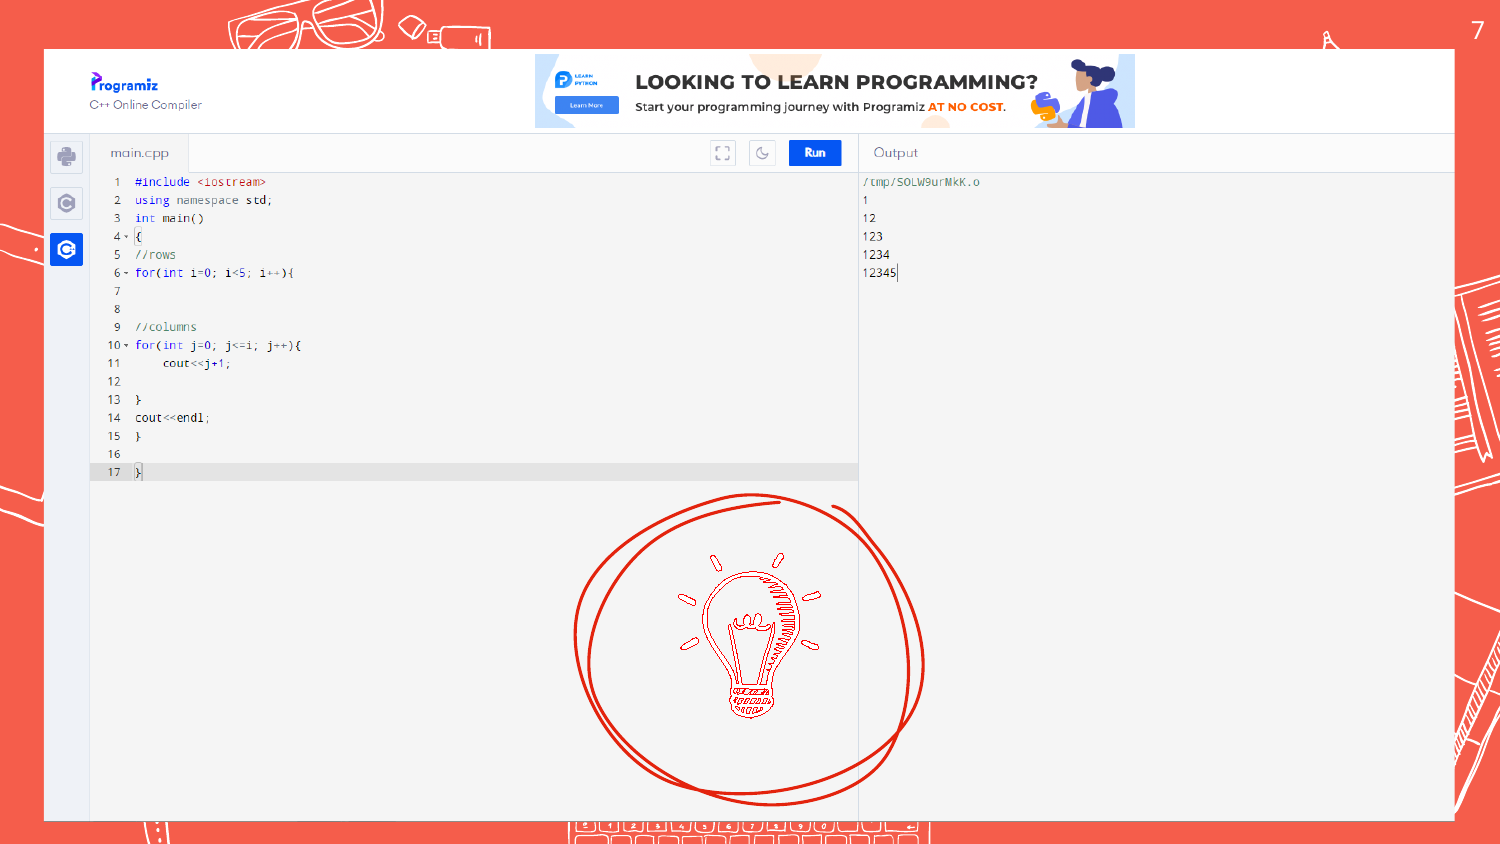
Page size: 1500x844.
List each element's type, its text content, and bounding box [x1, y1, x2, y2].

picture [43, 48, 1455, 822]
slide_number 7 [1435, 0, 1500, 53]
